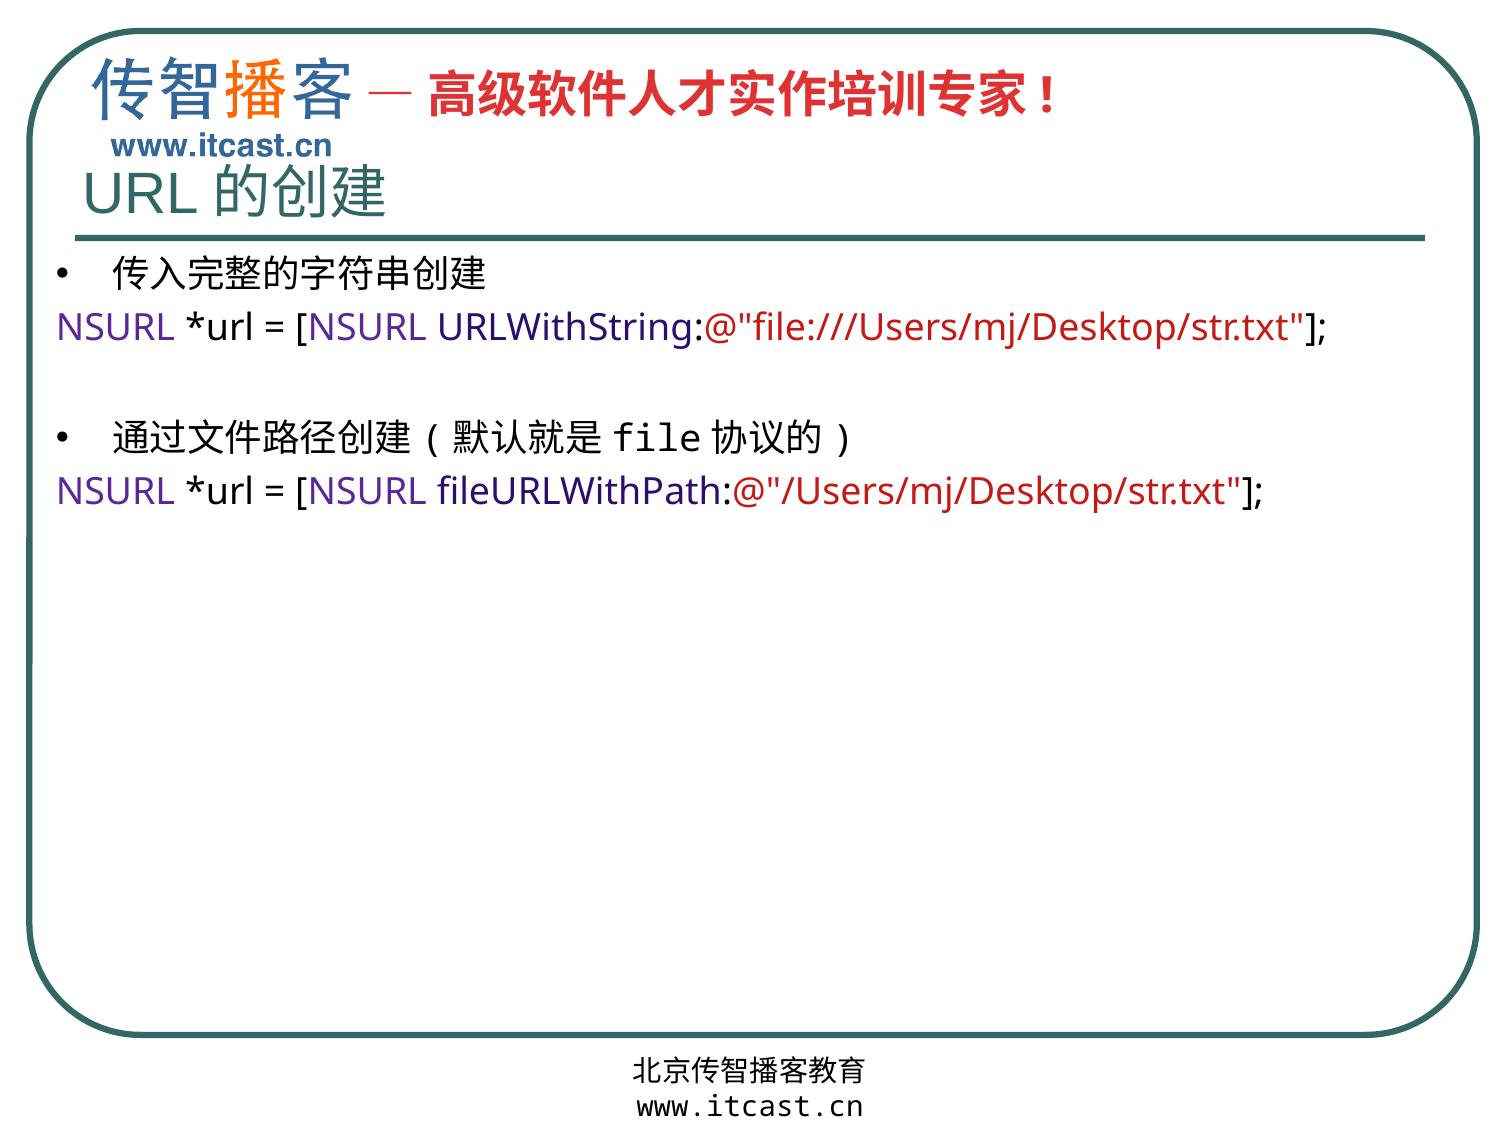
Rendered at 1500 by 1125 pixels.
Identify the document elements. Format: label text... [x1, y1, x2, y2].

title URL的创建 [74, 44, 1426, 234]
list 传入完整的字符串创建 NSURL *url = [NSURL URLWithString:@"file:///Users/mj/Desktop/str.txt"]; 通过文件路径创建(默认就是file协议的) NSURL *url = [NSURL fileURLWithPath:@"/Users/mj/Desktop/str.txt"]; [47, 241, 1466, 1043]
